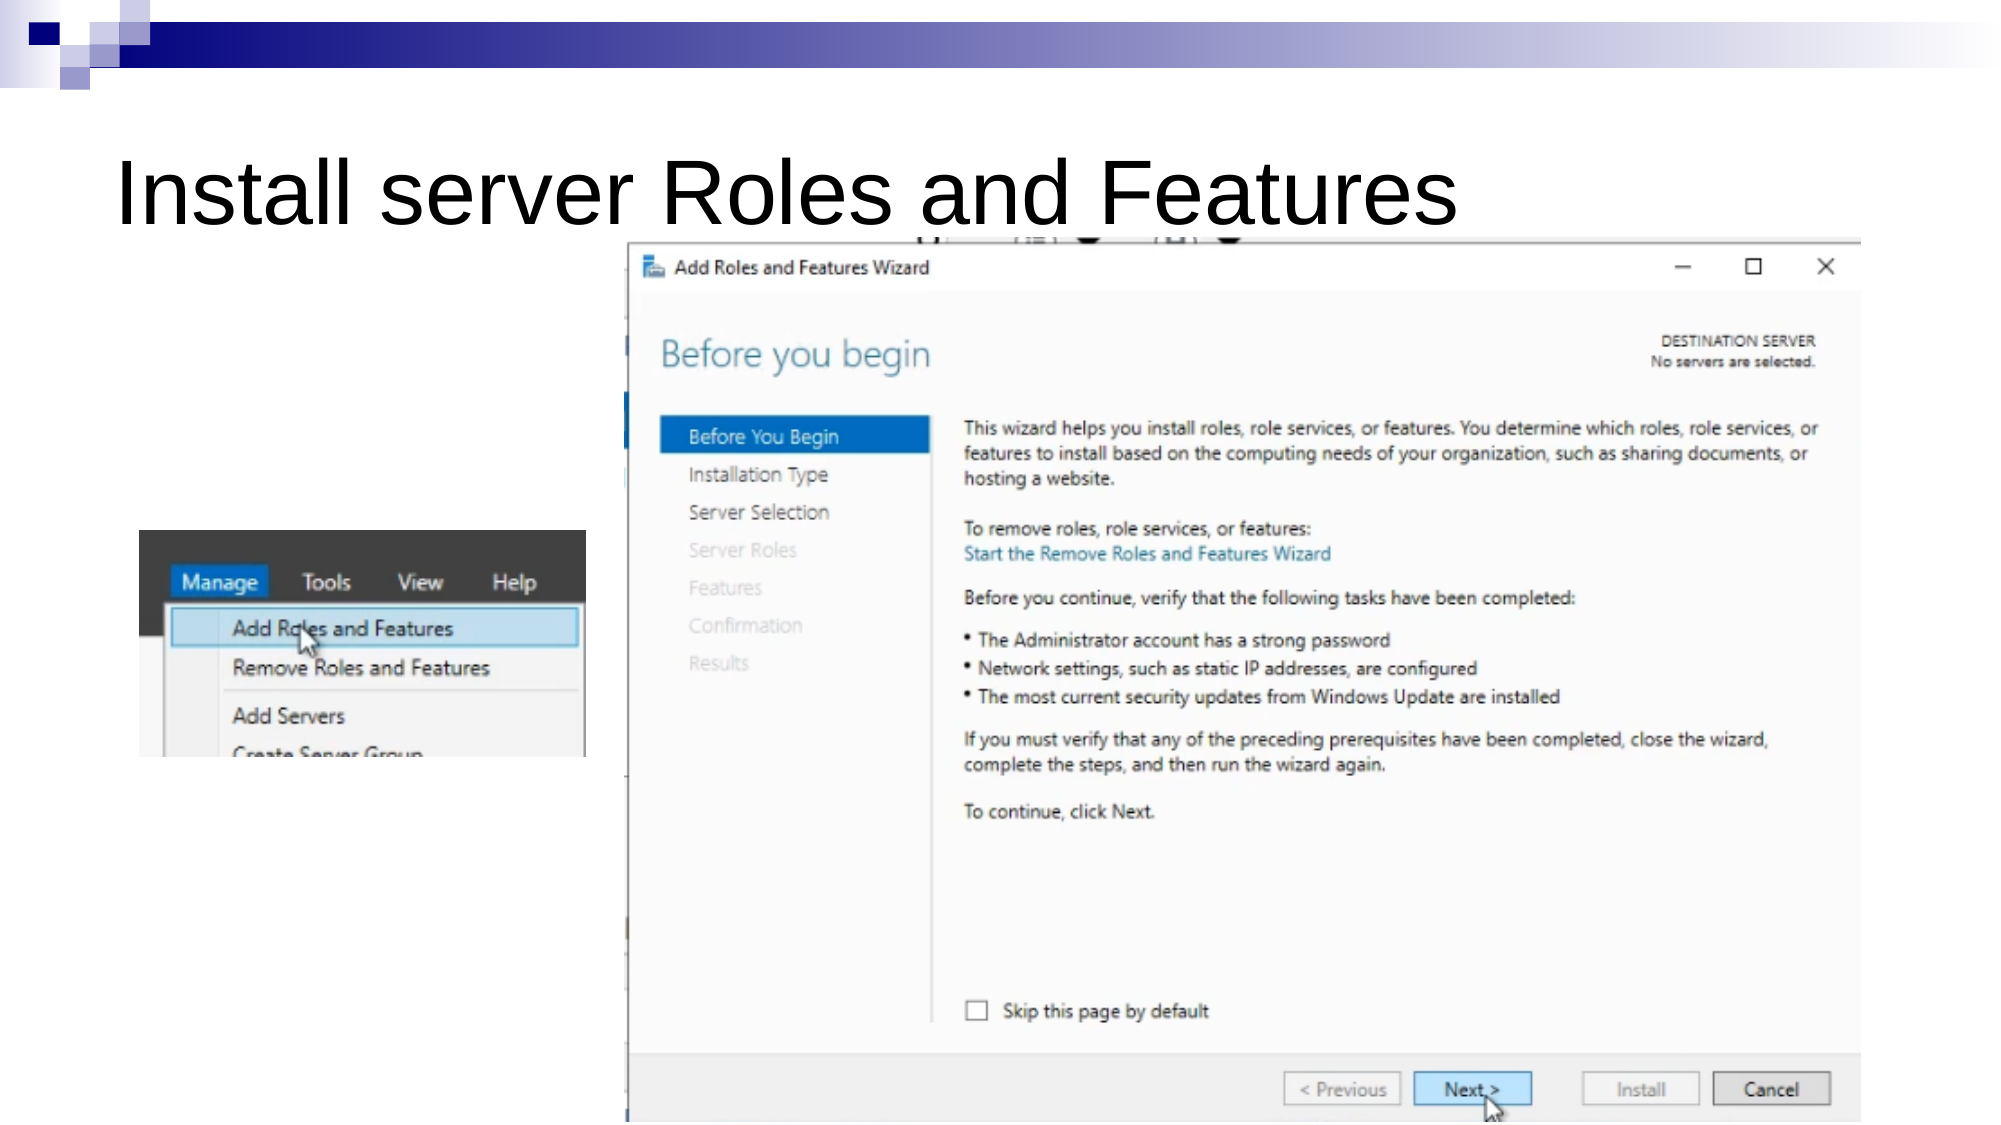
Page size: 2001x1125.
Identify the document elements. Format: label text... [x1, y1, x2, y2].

picture [624, 237, 1862, 1123]
picture [138, 530, 587, 757]
title Install server Roles and Features [99, 75, 1900, 300]
